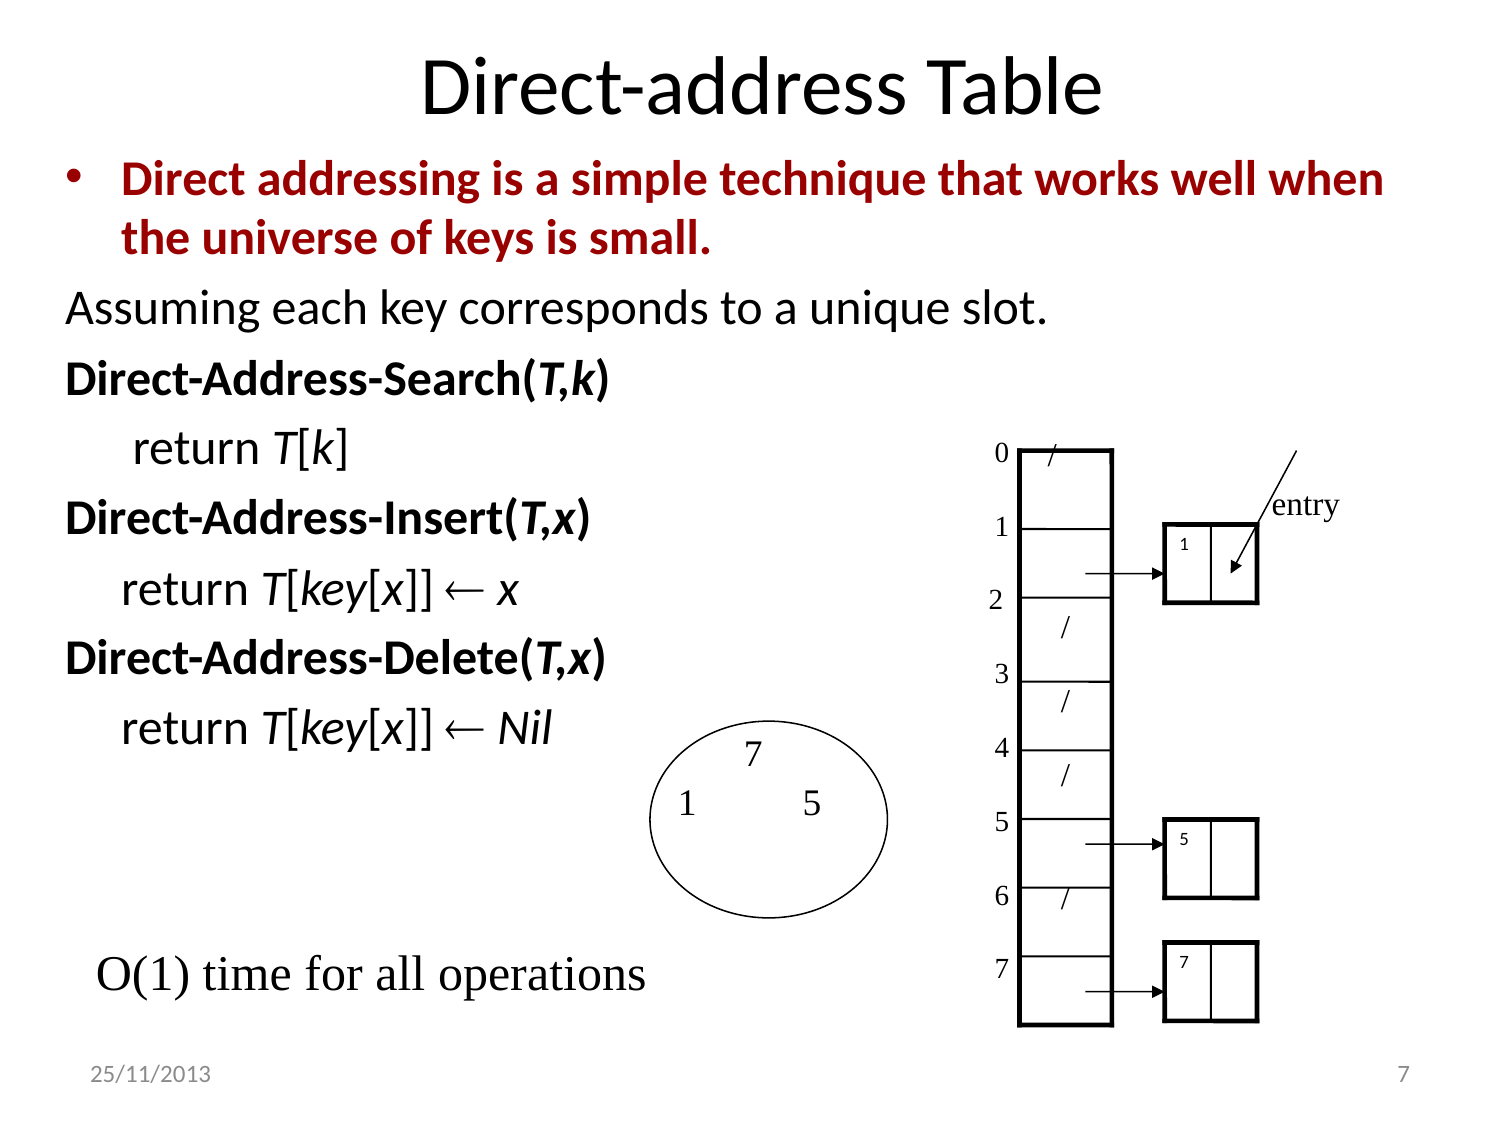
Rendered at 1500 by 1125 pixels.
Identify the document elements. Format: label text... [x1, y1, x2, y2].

title Direct-address Table [125, 37, 1400, 125]
slide_number 7 [1074, 1042, 1425, 1103]
list Direct addressing is a simple technique that works well when the universe of keys is small. Assuming each key corresponds to a unique slot. Direct-Address-Search(T,k) return T[k] Direct-Address-Insert(T,x) return T[key[x]]  x Direct-Address-Delete(T,x) return T[key[x]]  Nil [50, 137, 1413, 813]
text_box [649, 425, 1500, 1026]
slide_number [75, 1042, 425, 1103]
text_box O(1) time for all operations [81, 933, 644, 1008]
